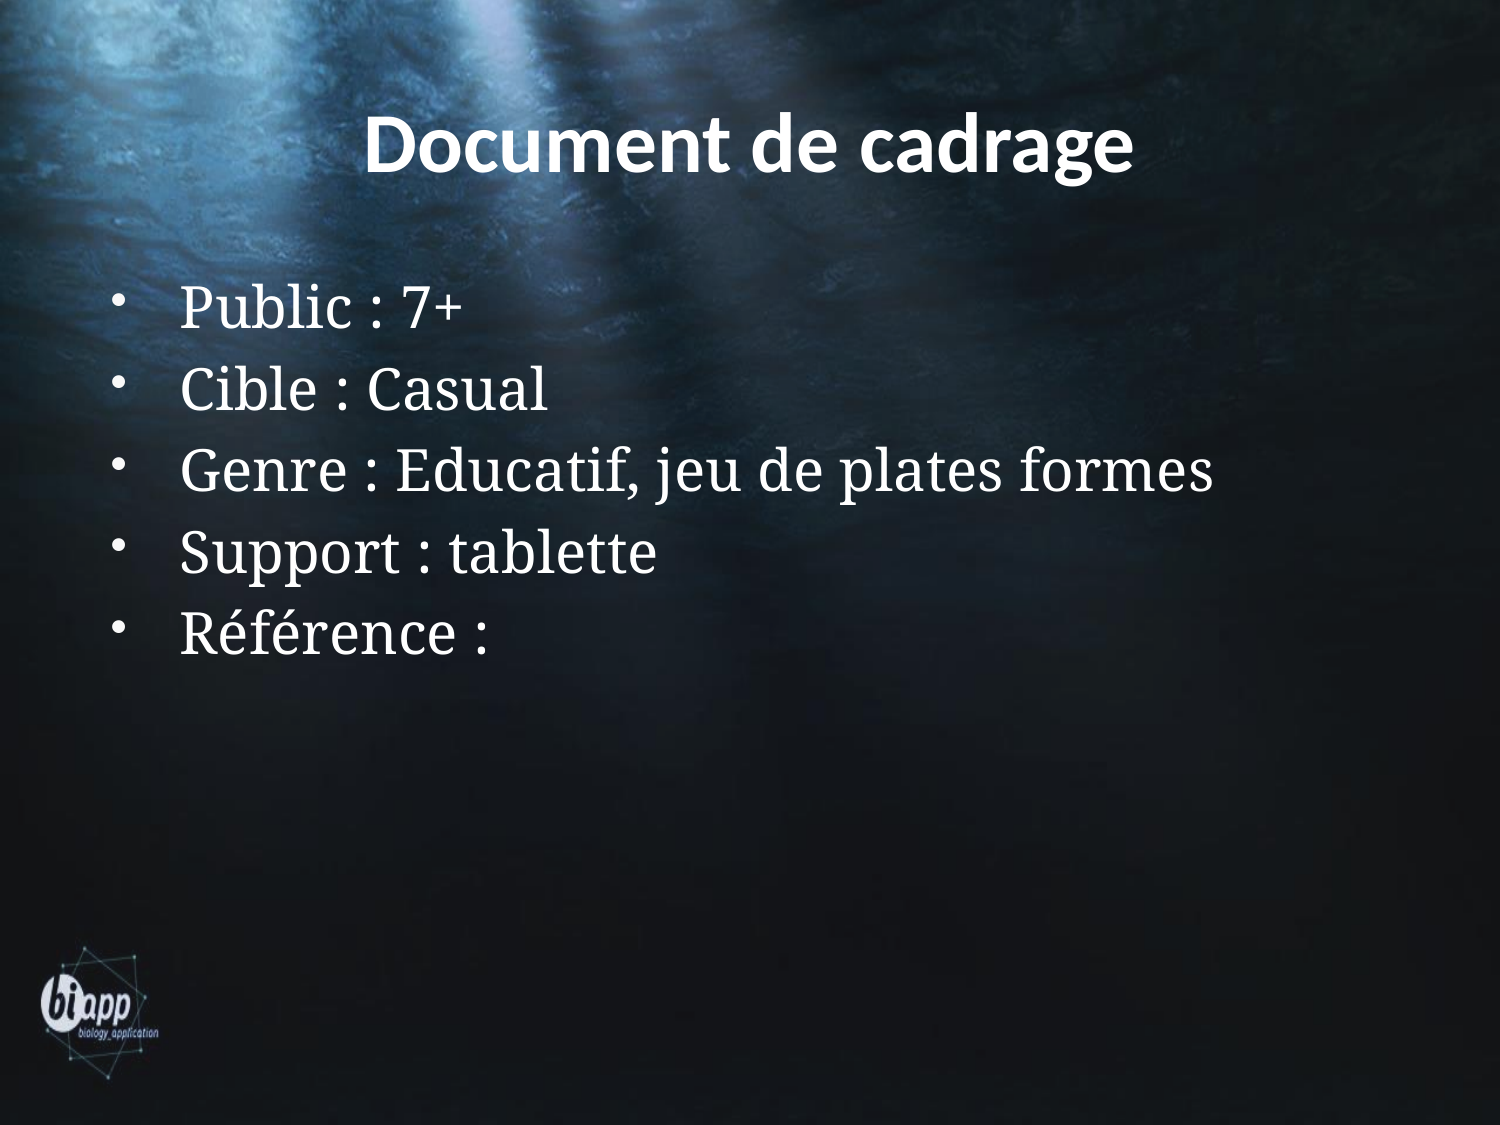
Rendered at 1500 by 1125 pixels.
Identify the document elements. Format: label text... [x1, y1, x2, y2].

picture [0, 0, 1500, 1125]
title Document de cadrage [75, 45, 1425, 233]
list Public : 7+ Cible : Casual Genre : Educatif, jeu de plates formes Support : tablette Référence : [75, 262, 1425, 1035]
